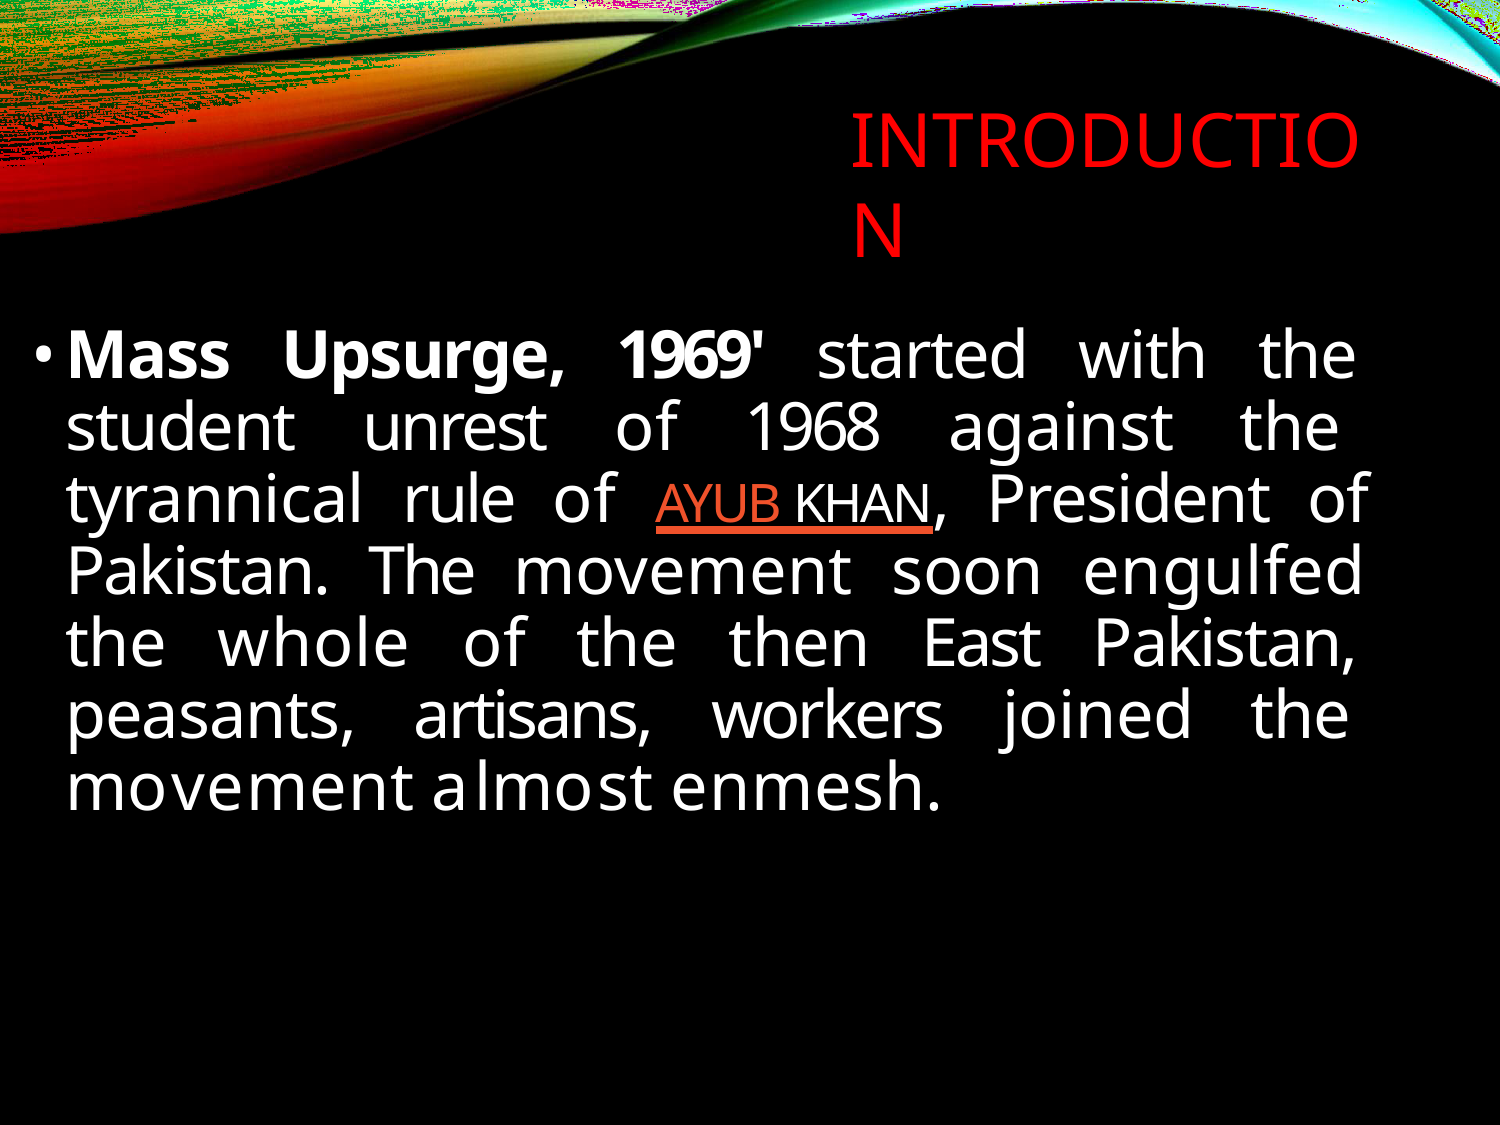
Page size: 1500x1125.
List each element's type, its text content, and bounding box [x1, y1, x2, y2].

text_box Mass Upsurge, 1969' started with the student unrest of 1968 against the tyrannical rule of AYUB KHAN, President of Pakistan. The movement soon engulfed the whole of the then East Pakistan, peasants, artisans, workers joined the movement almost enmesh. [29, 310, 1408, 825]
title INTRODUCTION [848, 89, 1405, 280]
picture [0, 0, 1500, 237]
